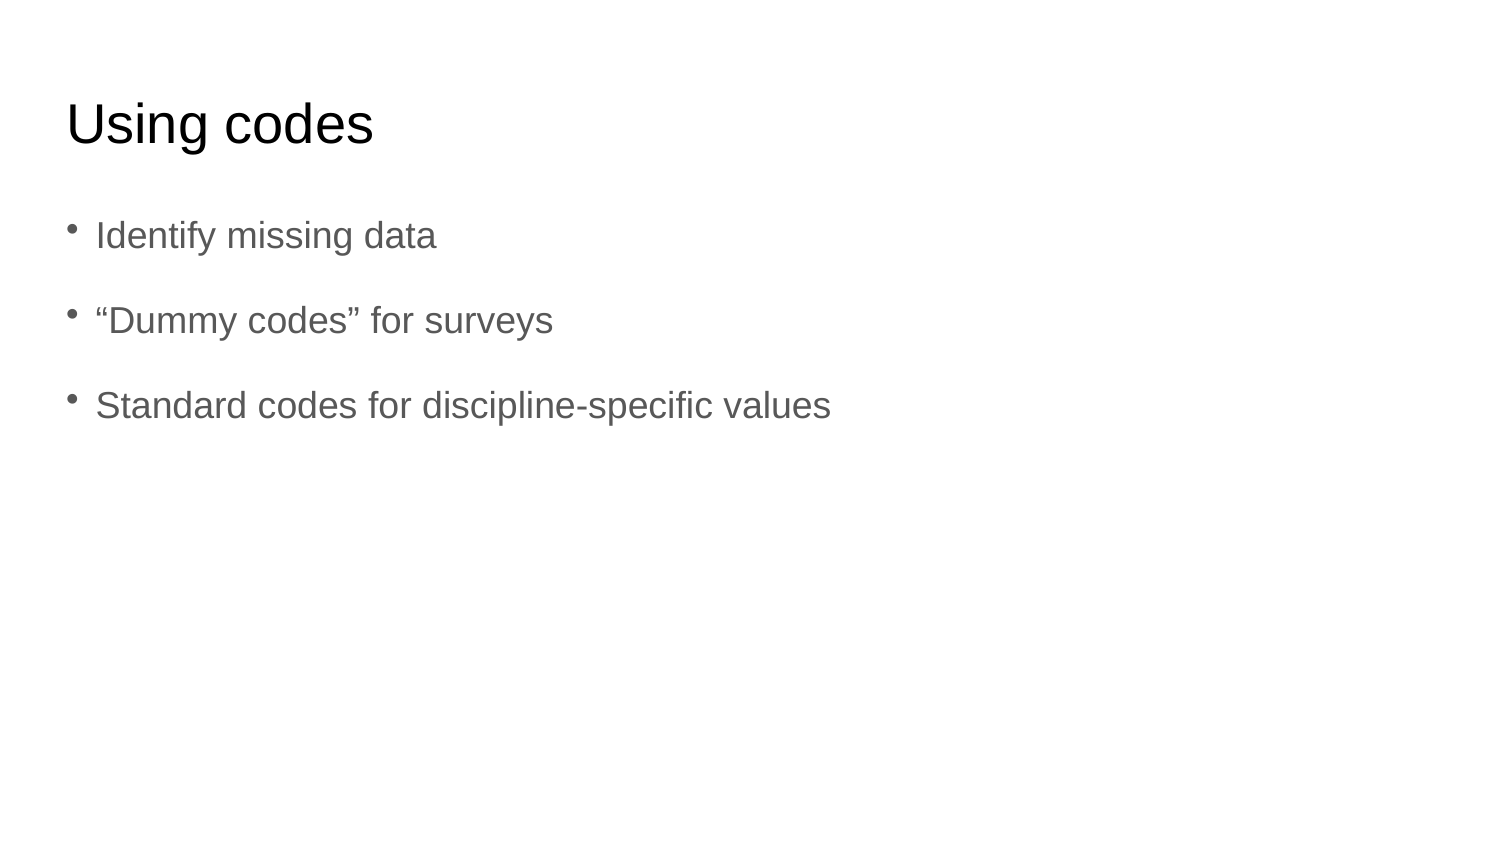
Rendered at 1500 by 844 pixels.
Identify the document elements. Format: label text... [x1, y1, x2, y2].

list Identify missing data “Dummy codes” for surveys Standard codes for discipline-specific values [50, 188, 1450, 750]
title Using codes [50, 72, 1450, 168]
